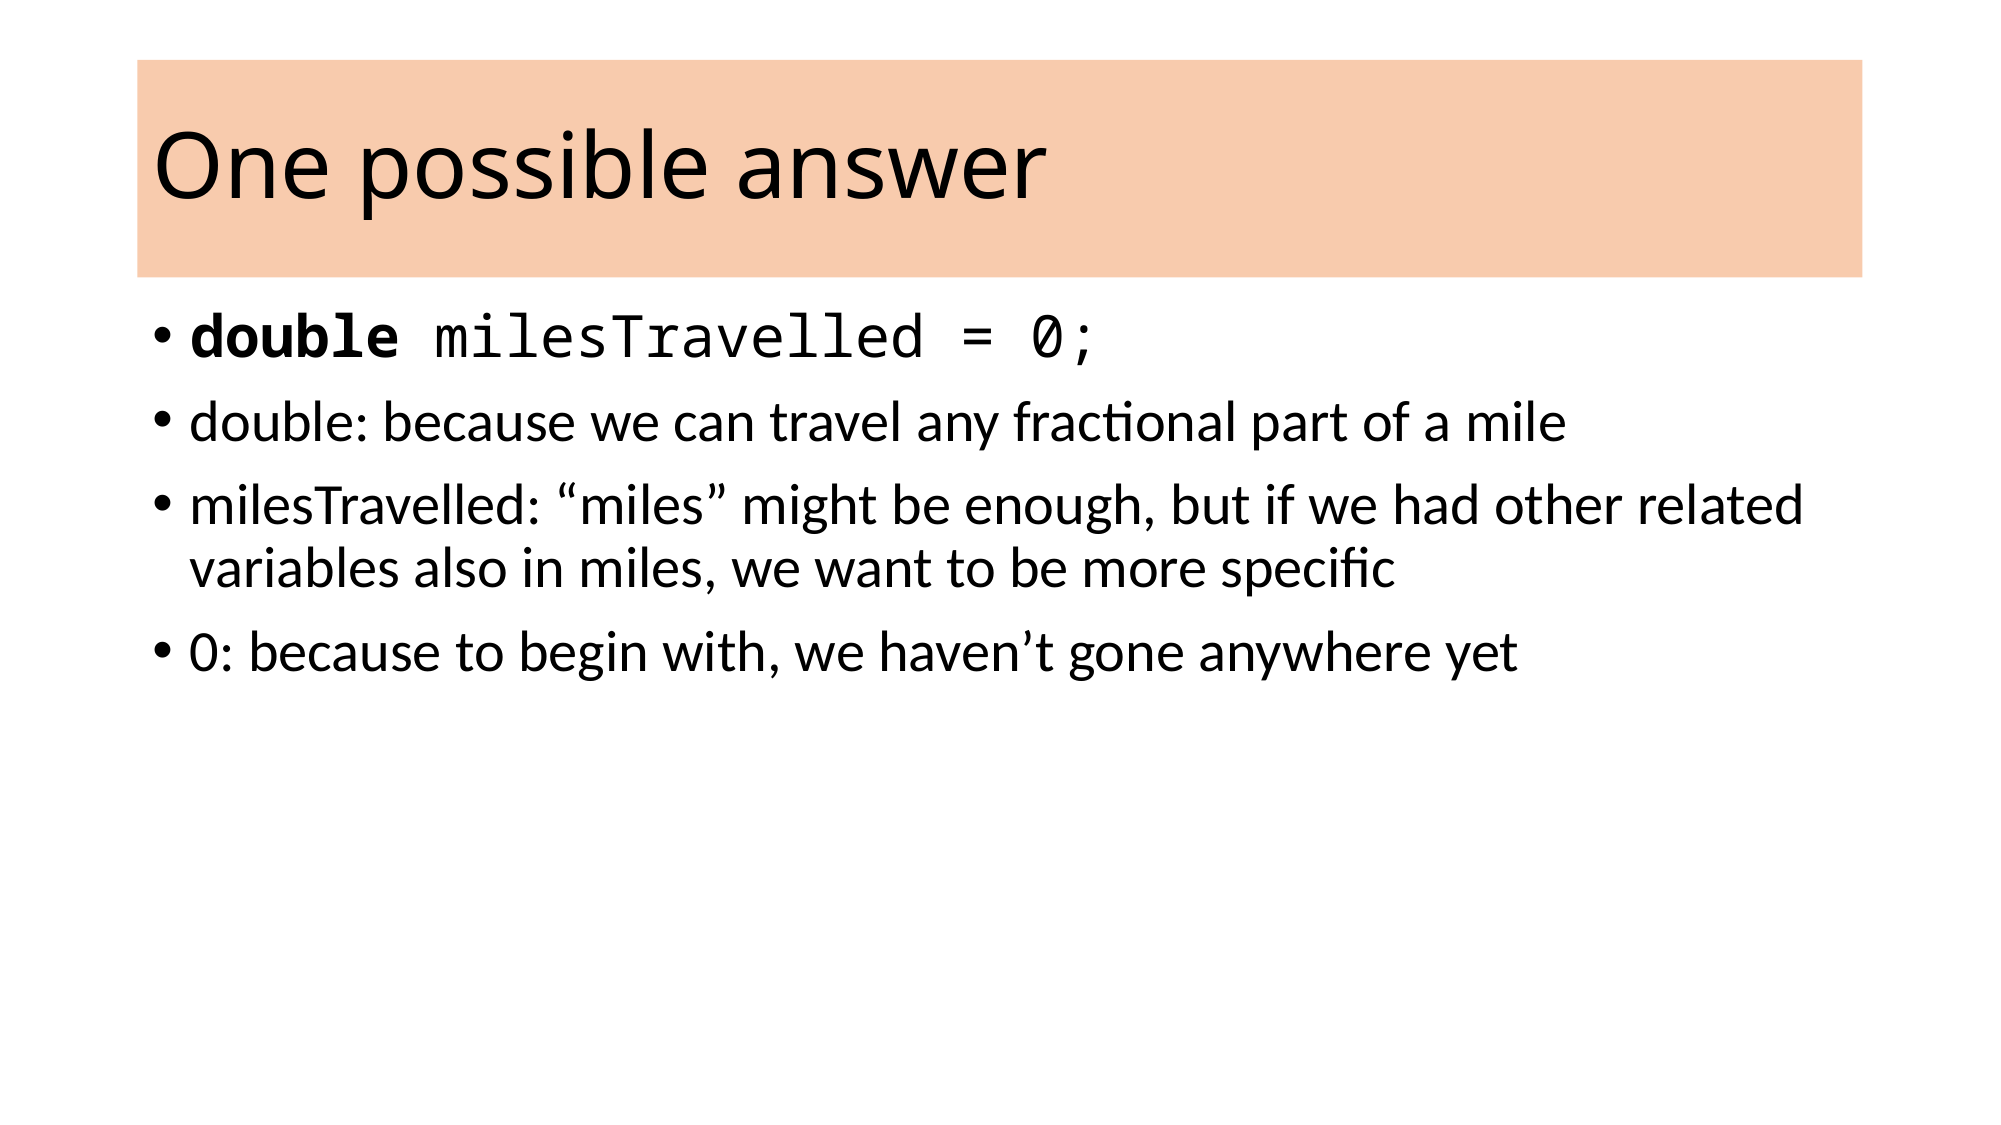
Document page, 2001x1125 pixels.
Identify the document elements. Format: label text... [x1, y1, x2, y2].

title One possible answer [137, 59, 1863, 278]
list double milesTravelled = 0; double: because we can travel any fractional part of a mile milesTravelled: “miles” might be enough, but if we had other related variables also in miles, we want to be more specific 0: because to begin with, we haven’t gone anywhere yet [137, 299, 1863, 1014]
